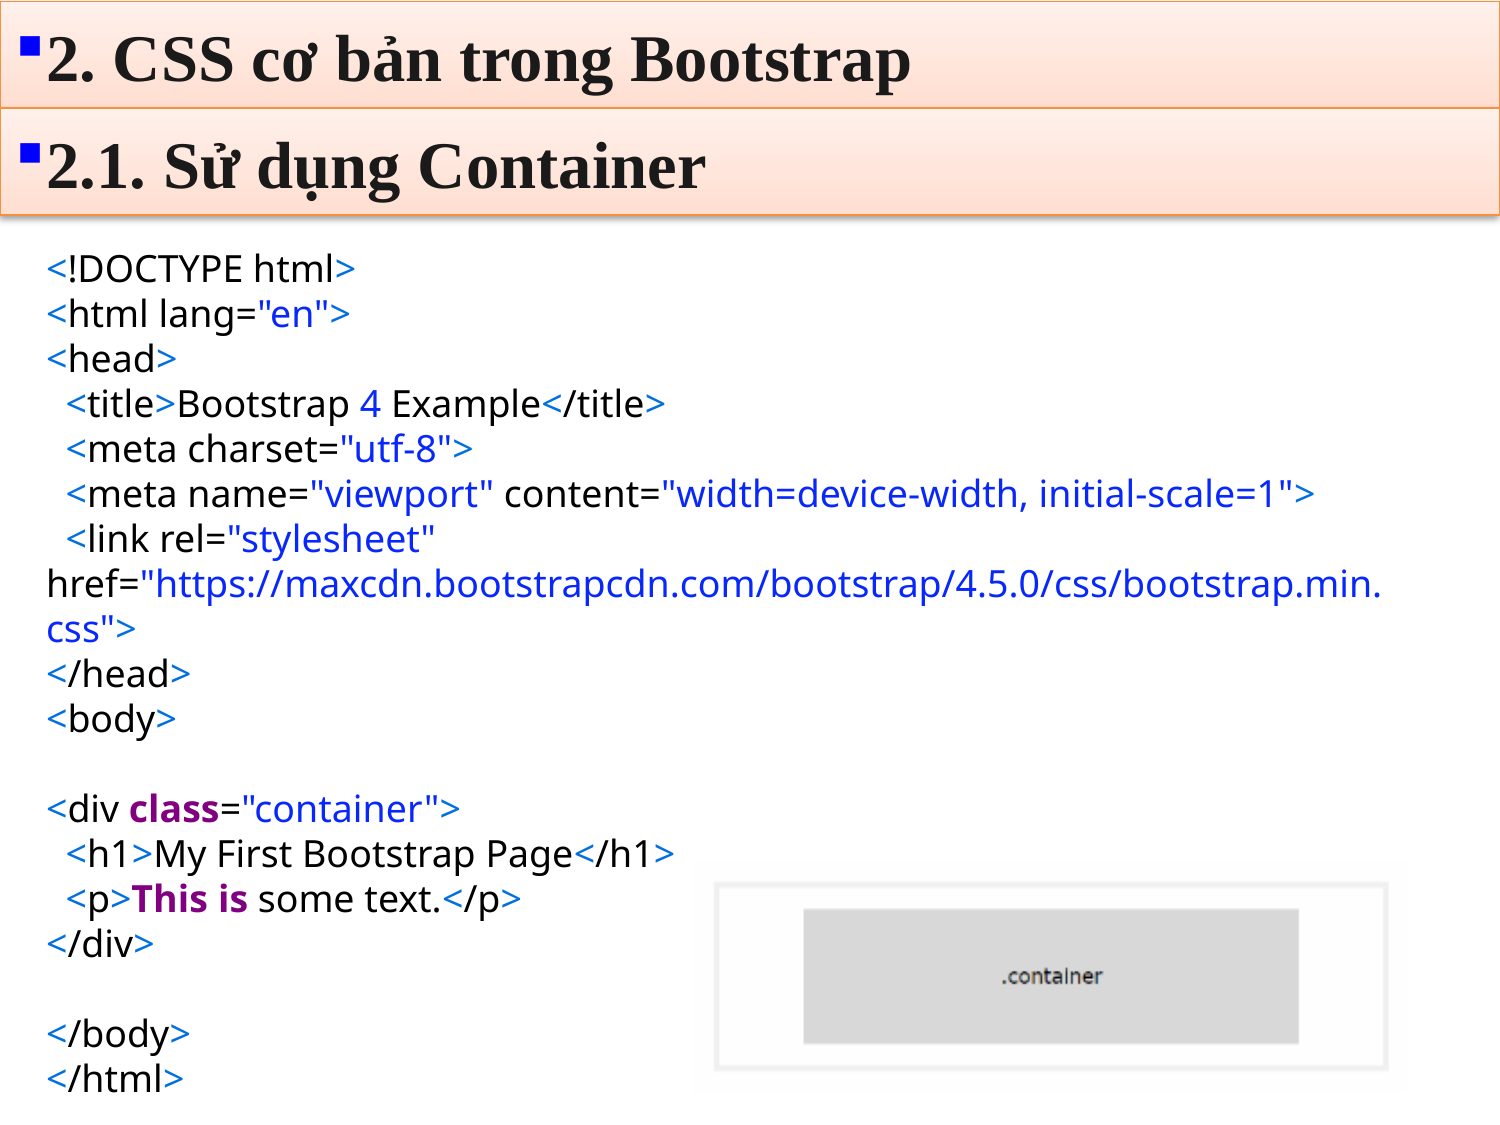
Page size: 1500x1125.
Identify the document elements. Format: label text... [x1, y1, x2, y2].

text_box 2. CSS cơ bản trong Bootstrap [0, 1, 1500, 107]
text_box <!DOCTYPE html> <html lang="en"> <head> <title>Bootstrap 4 Example</title> <meta charset="utf-8"> <meta name="viewport" content="width=device-width, initial-scale=1"> <link rel="stylesheet" href="https://maxcdn.bootstrapcdn.com/bootstrap/4.5.0/css/bootstrap.min.css"> </head> <body> <div class="container"> <h1>My First Bootstrap Page</h1> <p>This is some text.</p> </div> </body> </html> [31, 237, 1408, 1108]
picture [691, 861, 1407, 1094]
text_box 2.1. Sử dụng Container [0, 107, 1500, 216]
